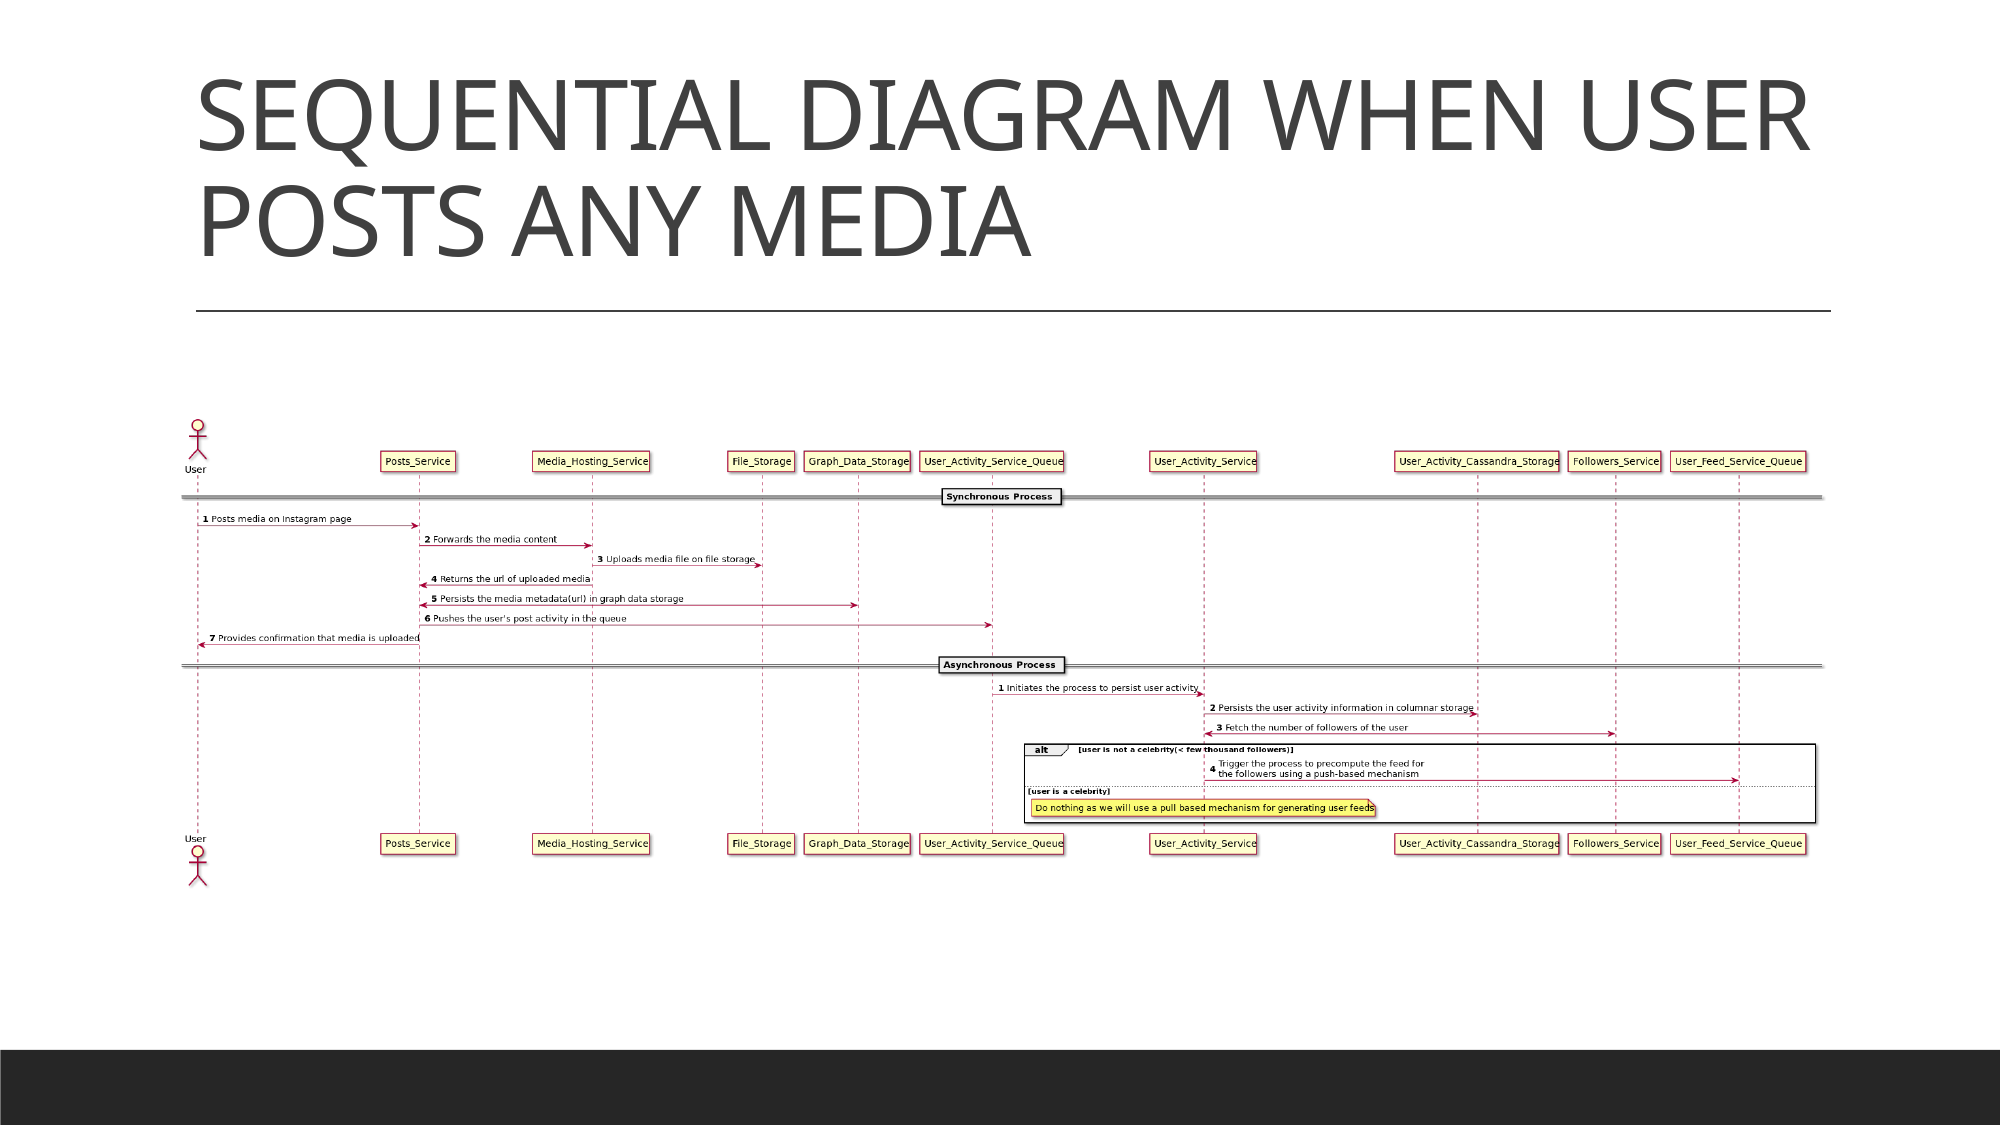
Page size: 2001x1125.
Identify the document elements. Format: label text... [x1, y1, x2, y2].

title SEQUENTIAL DIAGRAM WHEN USER POSTS ANY MEDIA [180, 47, 1830, 285]
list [179, 415, 1831, 893]
